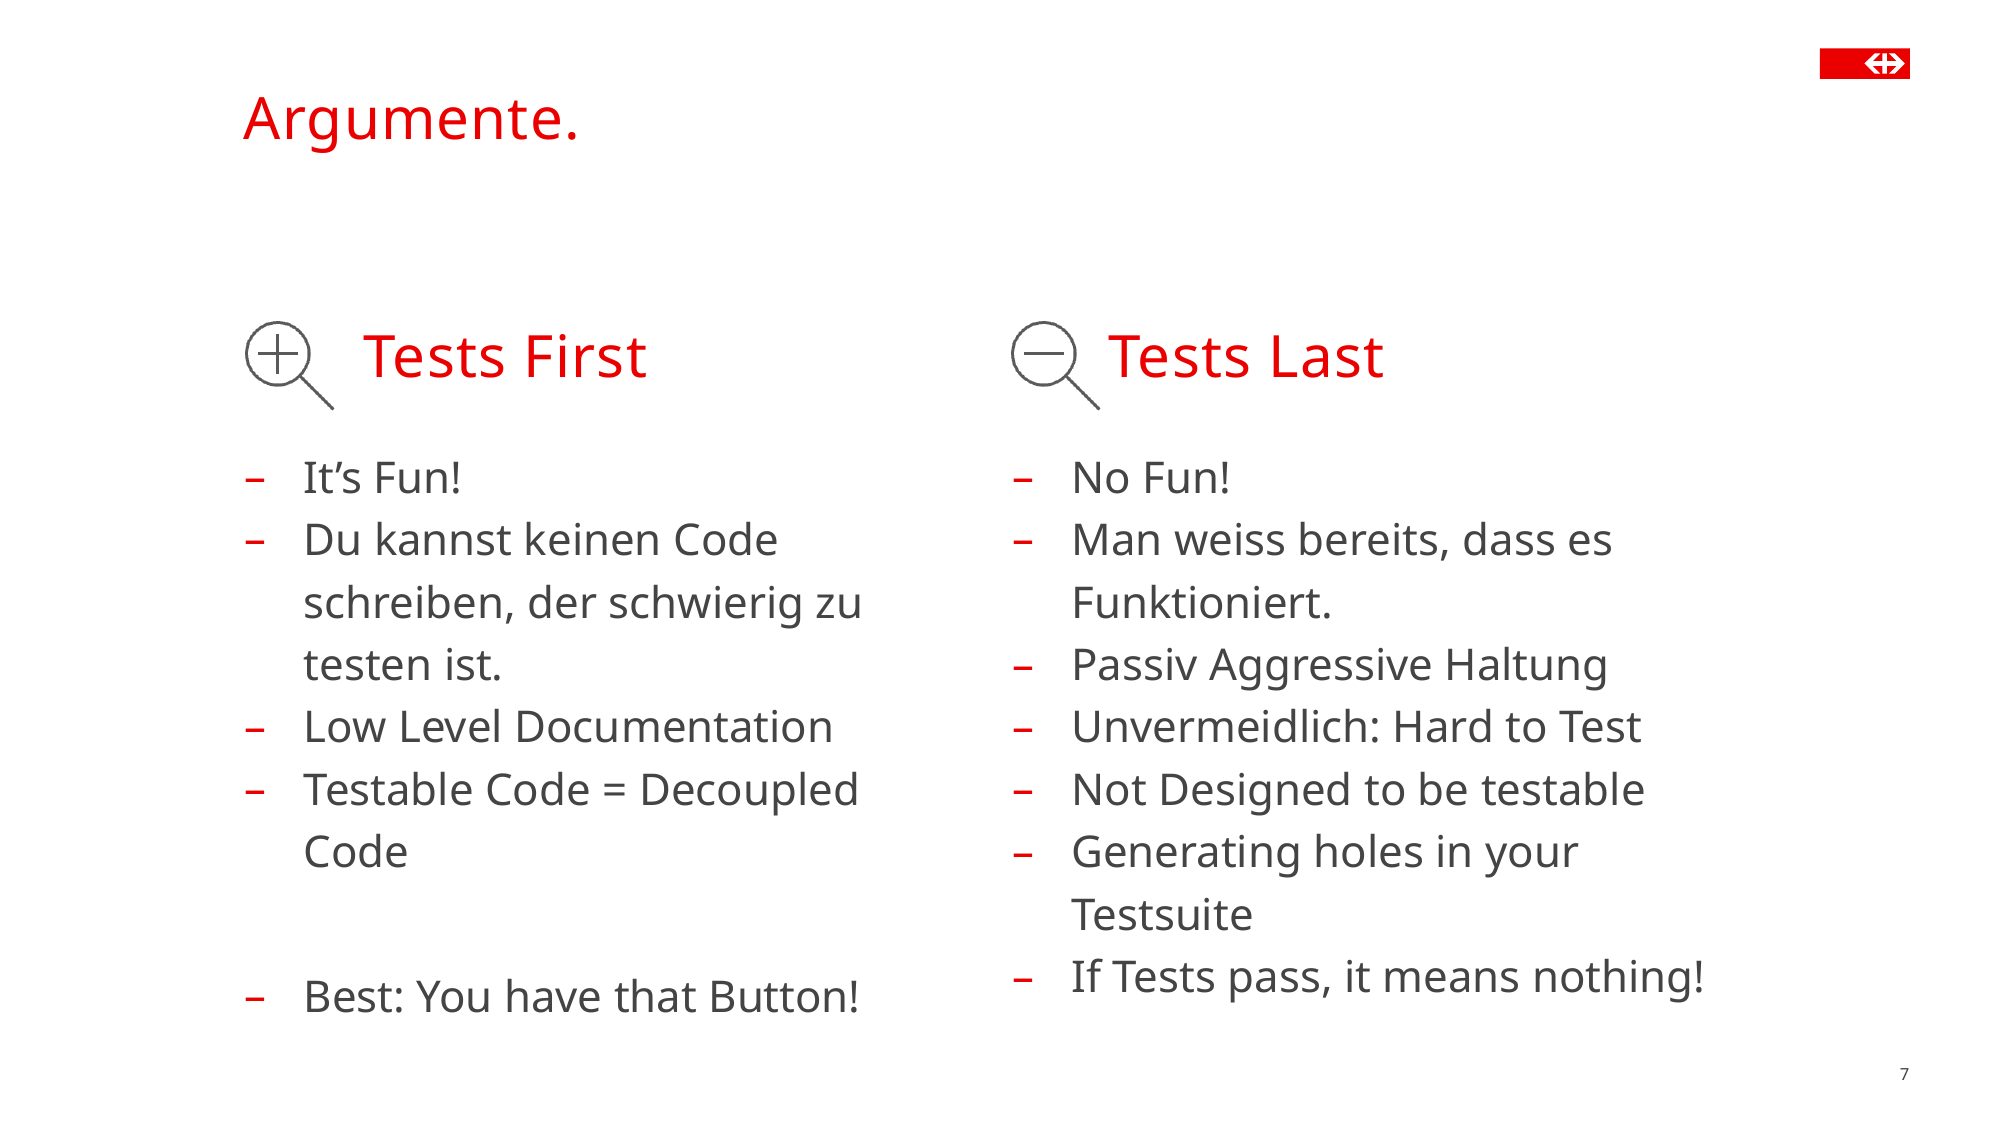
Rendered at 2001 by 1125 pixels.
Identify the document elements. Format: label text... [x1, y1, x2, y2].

text_box Tests Last [1108, 319, 1404, 402]
picture [235, 311, 342, 418]
list No Fun! Man weiss bereits, dass es Funktioniert. Passiv Aggressive Haltung Unvermeidlich: Hard to Test Not Designed to be testable Generating holes in your Testsuite If Tests pass, it means nothing! [1012, 439, 1722, 1053]
picture [1001, 311, 1108, 418]
text_box Tests First [363, 319, 666, 410]
list It’s Fun! Du kannst keinen Code schreiben, der schwierig zu testen ist. Low Level Documentation Testable Code = Decoupled Code Best: You have that Button! [244, 439, 954, 1053]
slide_number 7 [1787, 1063, 1910, 1085]
title Argumente. [244, 80, 1722, 220]
